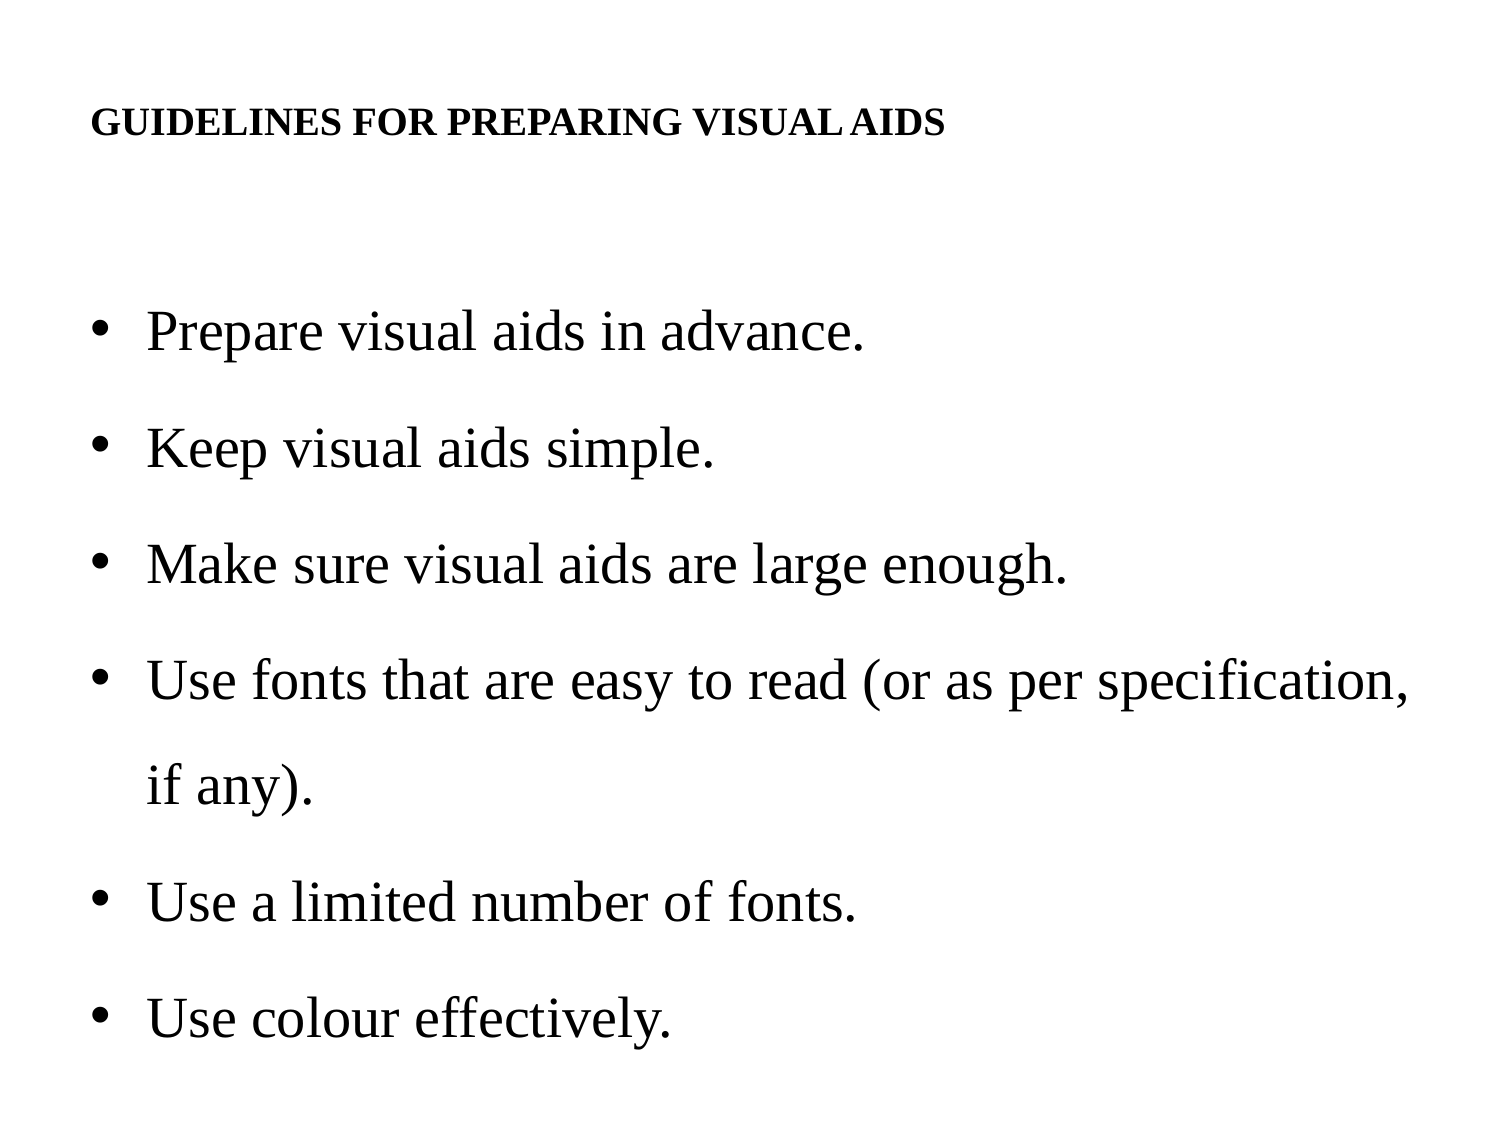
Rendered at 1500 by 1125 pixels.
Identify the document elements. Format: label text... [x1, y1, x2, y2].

list Prepare visual aids in advance. Keep visual aids simple. Make sure visual aids are large enough. Use fonts that are easy to read (or as per specification, if any). Use a limited number of fonts. Use colour effectively. [75, 249, 1463, 1088]
title GUIDELINES FOR PREPARING VISUAL AIDS [75, 87, 1425, 200]
